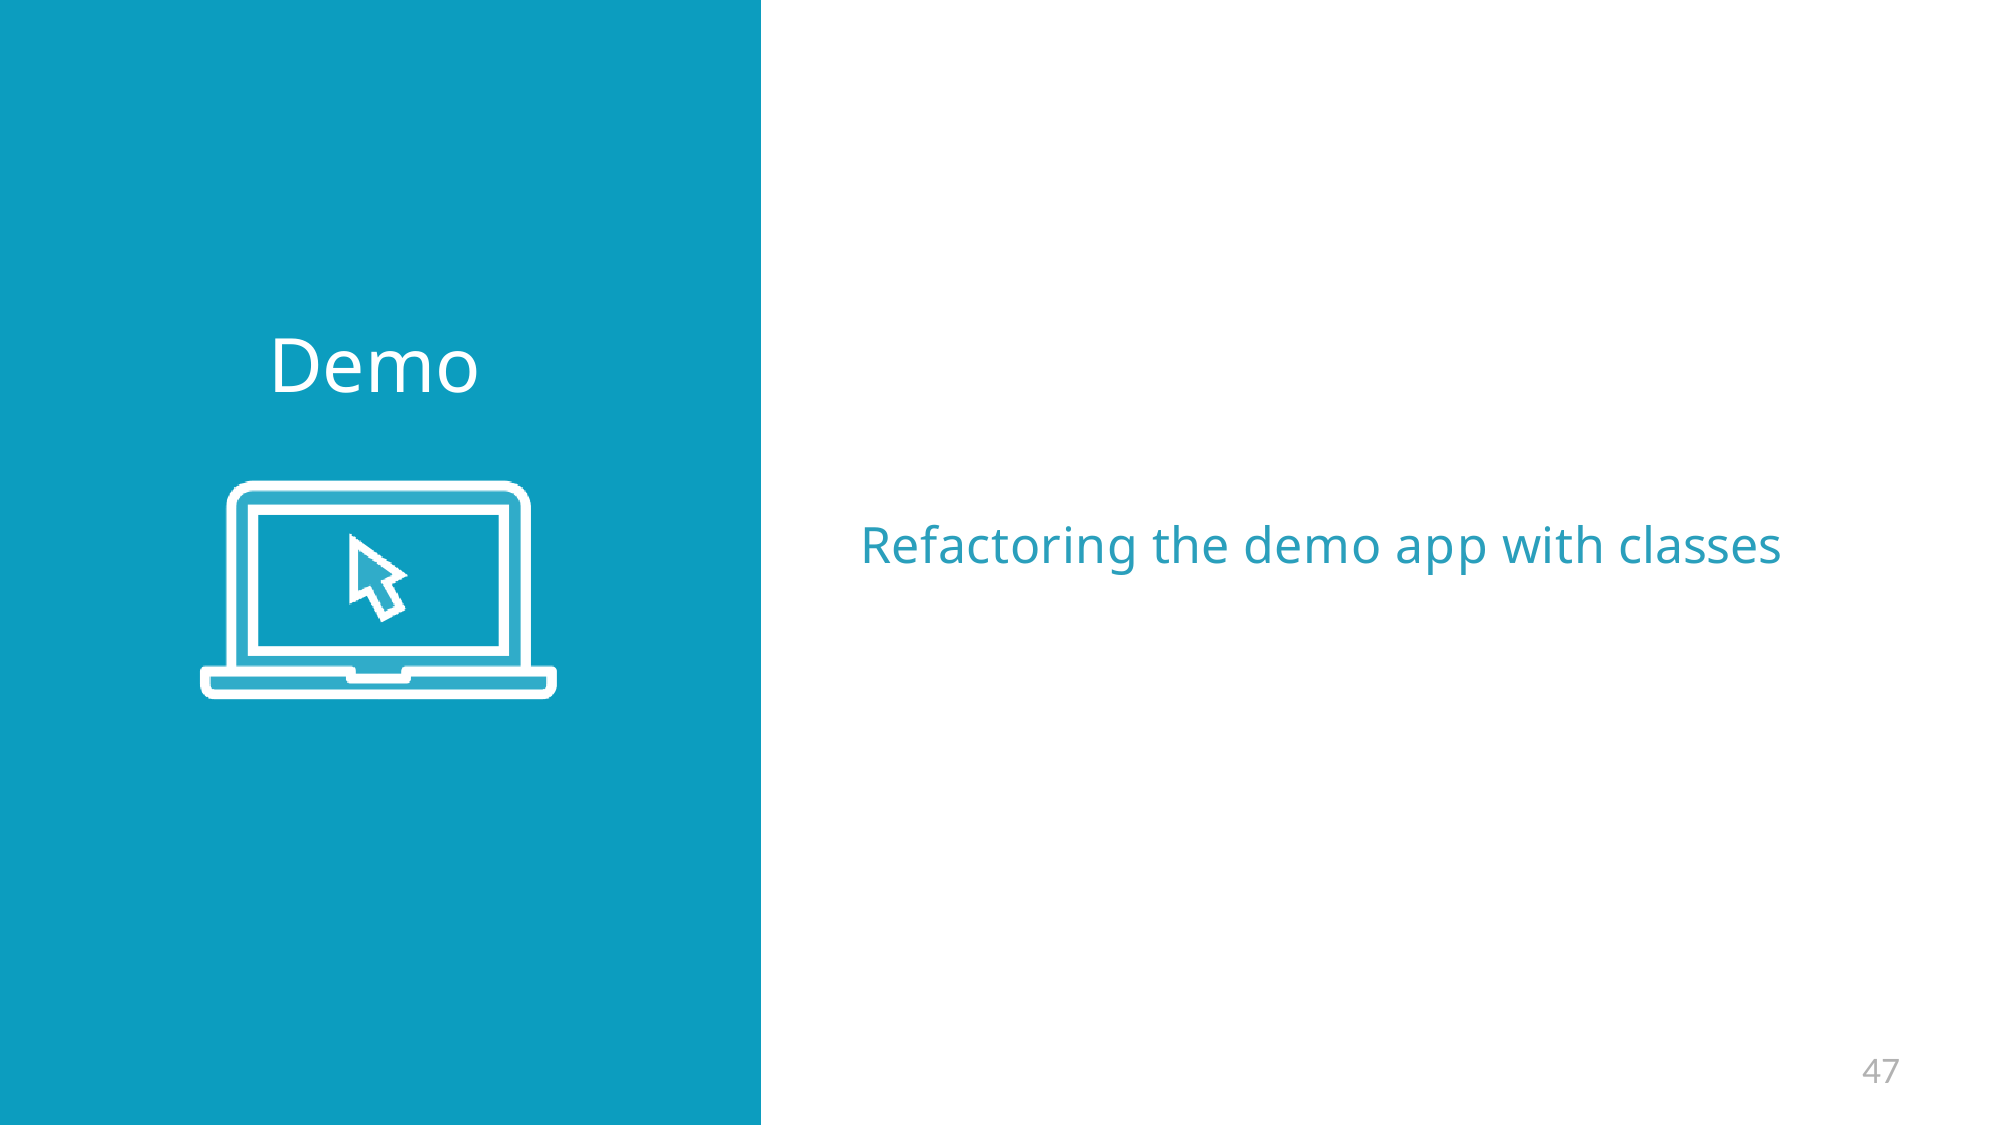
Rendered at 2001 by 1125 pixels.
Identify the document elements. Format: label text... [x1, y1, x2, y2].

picture [440, 352, 476, 392]
text_box Refactoring the demo app with classes [858, 510, 1841, 573]
picture [276, 339, 318, 391]
picture [327, 352, 360, 392]
slide_number 47 [1440, 1046, 1900, 1103]
picture [372, 352, 429, 391]
picture [200, 481, 556, 699]
